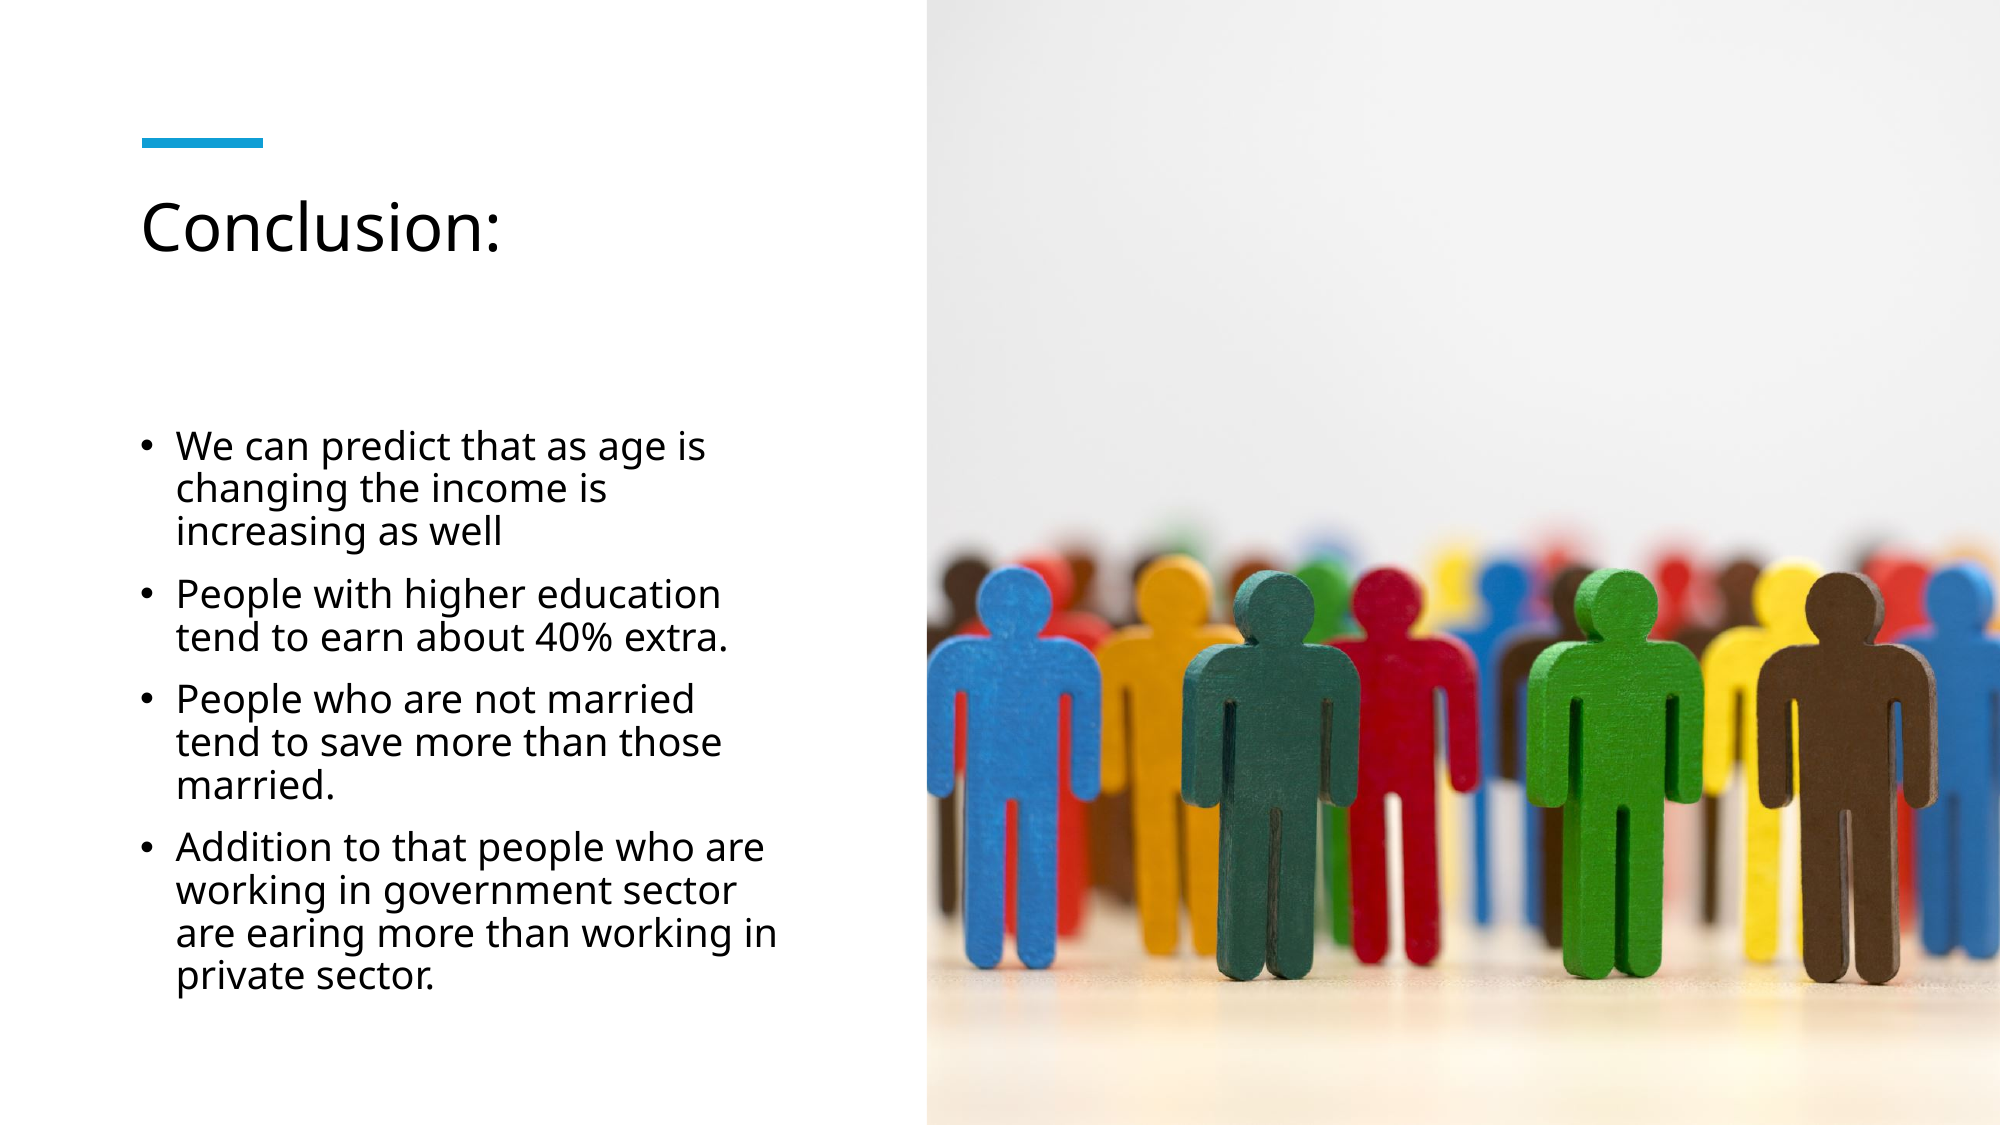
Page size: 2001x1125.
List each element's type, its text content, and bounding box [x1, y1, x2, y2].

list We can predict that as age is changing the income is increasing as well People with higher education tend to earn about 40% extra. People who are not married tend to save more than those married. Addition to that people who are working in government sector are earing more than working in private sector. [125, 418, 796, 1008]
title Conclusion: [125, 186, 796, 417]
picture [926, 0, 2000, 1125]
